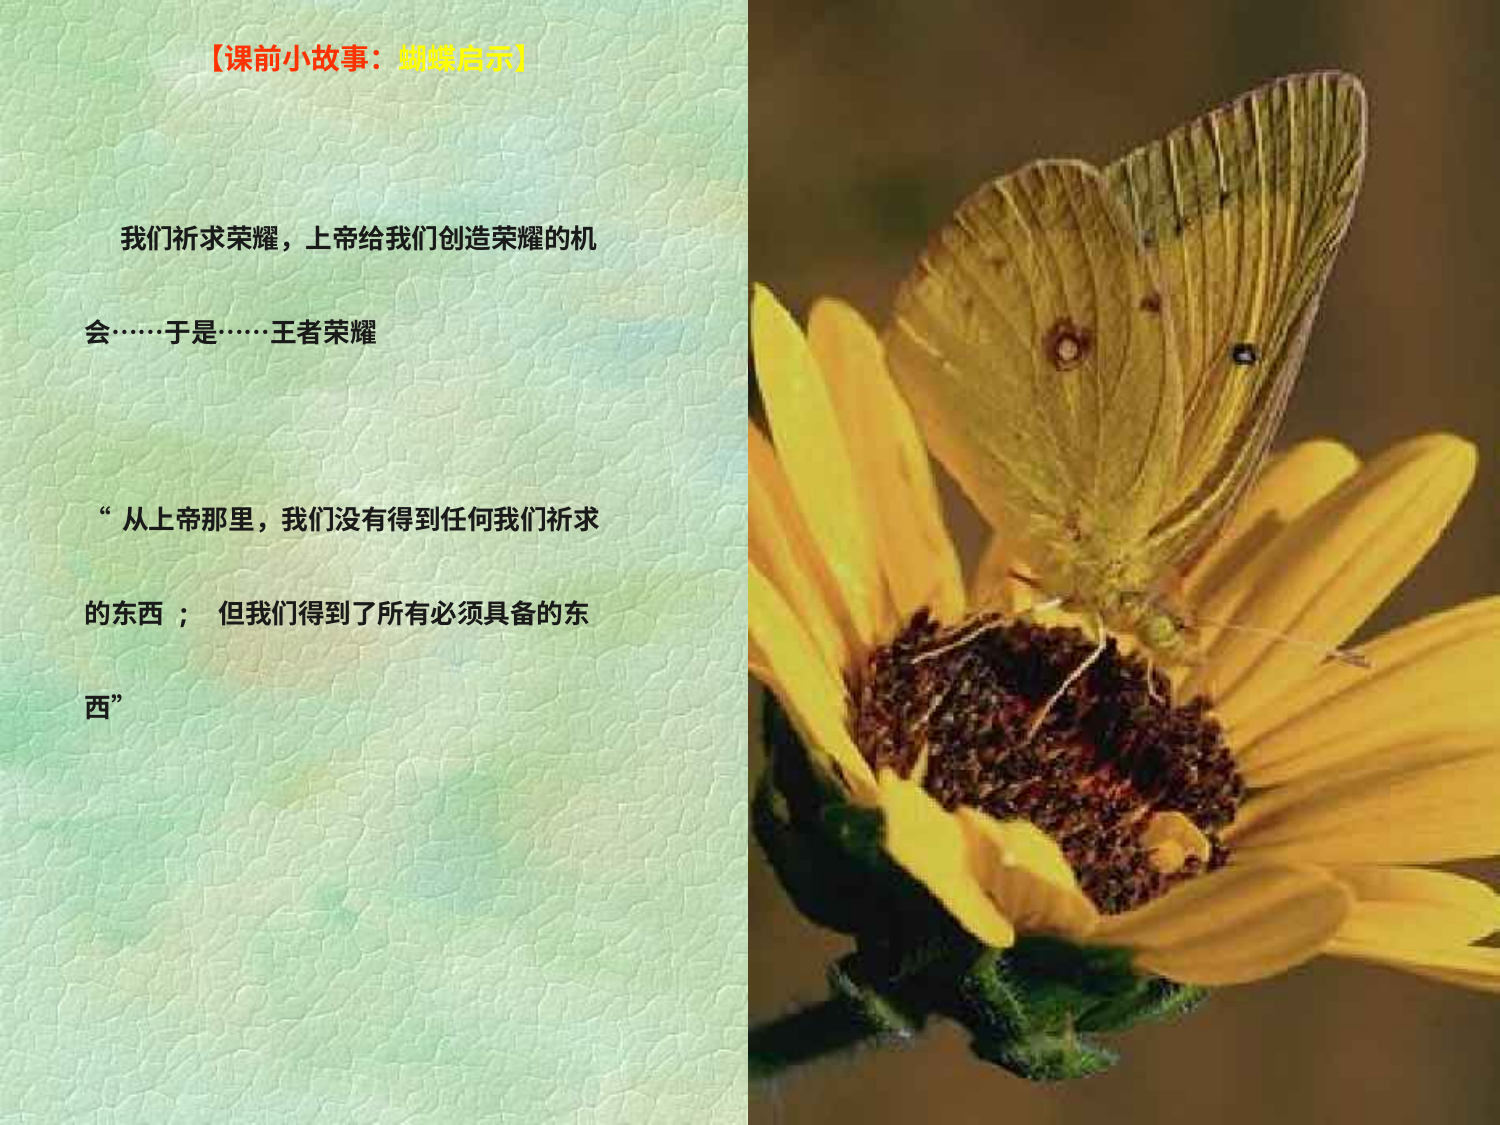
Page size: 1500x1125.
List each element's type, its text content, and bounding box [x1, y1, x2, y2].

picture [0, 0, 1500, 1125]
text_box 我们祈求荣耀，上帝给我们创造荣耀的机会……于是……王者荣耀 “从上帝那里，我们没有得到任何我们祈求的东西; 但我们得到了所有必须具备的东西” [70, 152, 626, 730]
text_box 【课前小故事：蝴蝶启示】 [180, 0, 559, 83]
